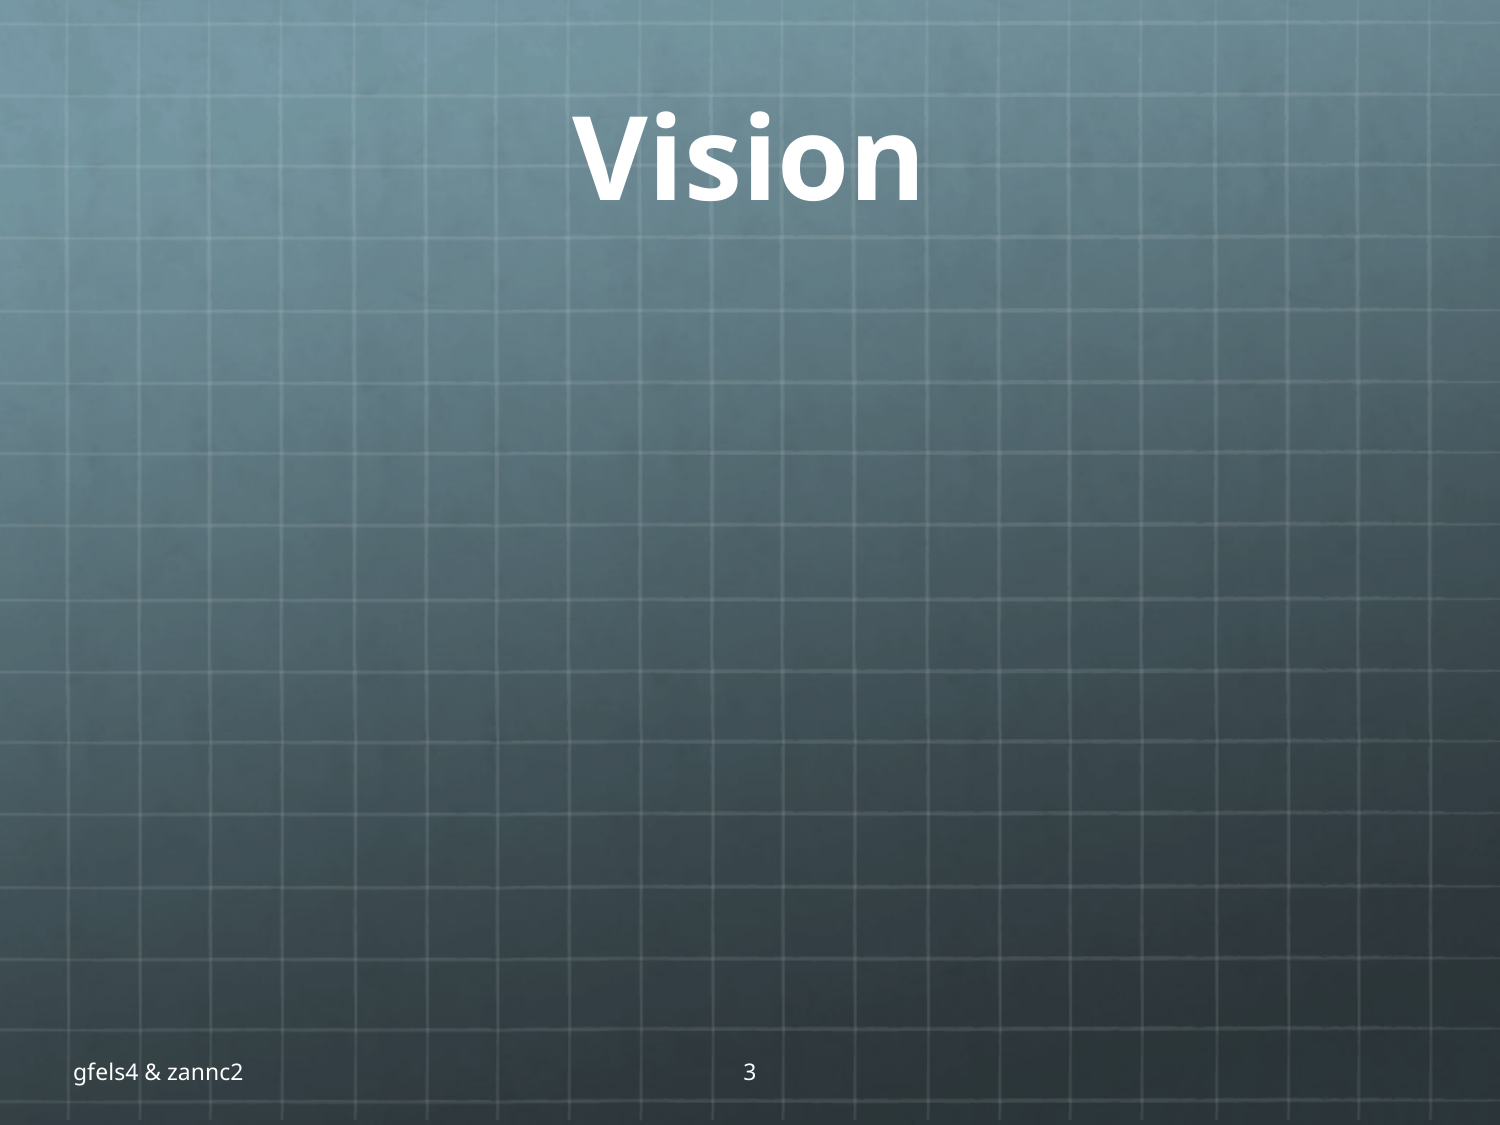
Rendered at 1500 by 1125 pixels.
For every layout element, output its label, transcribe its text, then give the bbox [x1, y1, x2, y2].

picture [0, 0, 1500, 1125]
footer gfels4 & zannc2 [58, 1042, 534, 1103]
title Vision [127, 17, 1372, 289]
slide_number 3 [687, 1042, 813, 1103]
